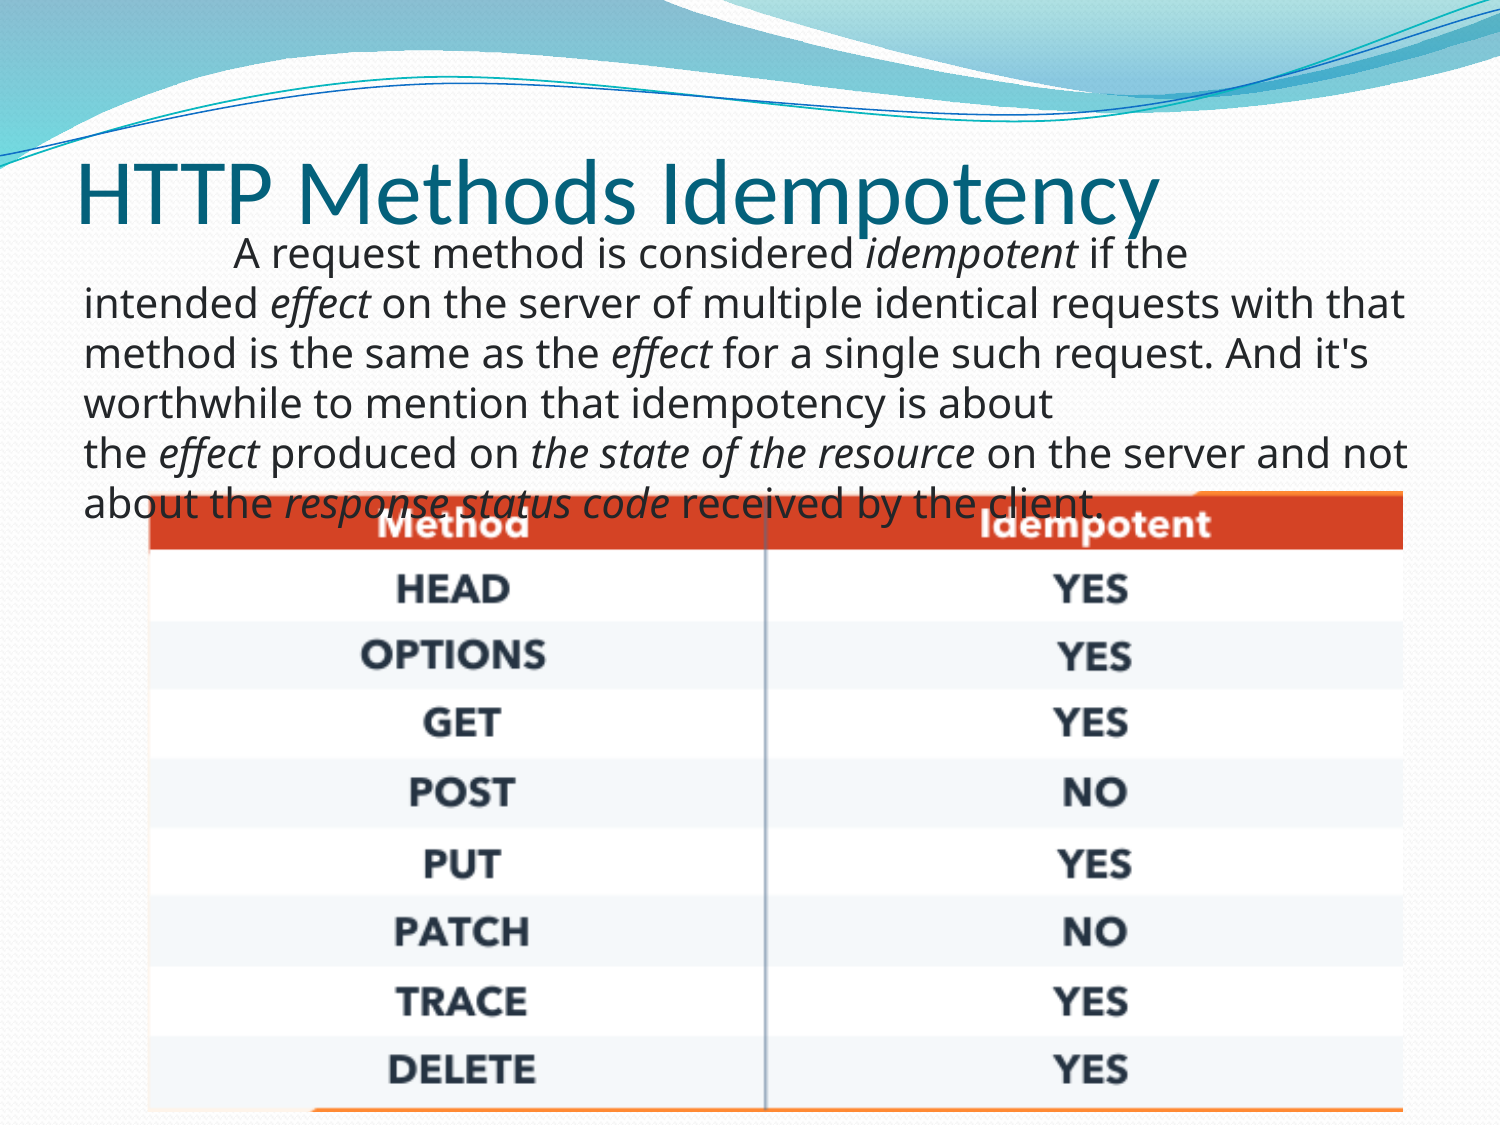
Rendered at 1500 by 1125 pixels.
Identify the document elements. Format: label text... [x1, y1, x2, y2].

text_box A request method is considered idempotent if the intended effect on the server of multiple identical requests with that method is the same as the effect for a single such request. And it's worthwhile to mention that idempotency is about the effect produced on the state of the resource on the server and not about the response status code received by the client. [68, 219, 1425, 535]
title HTTP Methods Idempotency [75, 115, 1425, 219]
picture [147, 491, 1404, 1112]
